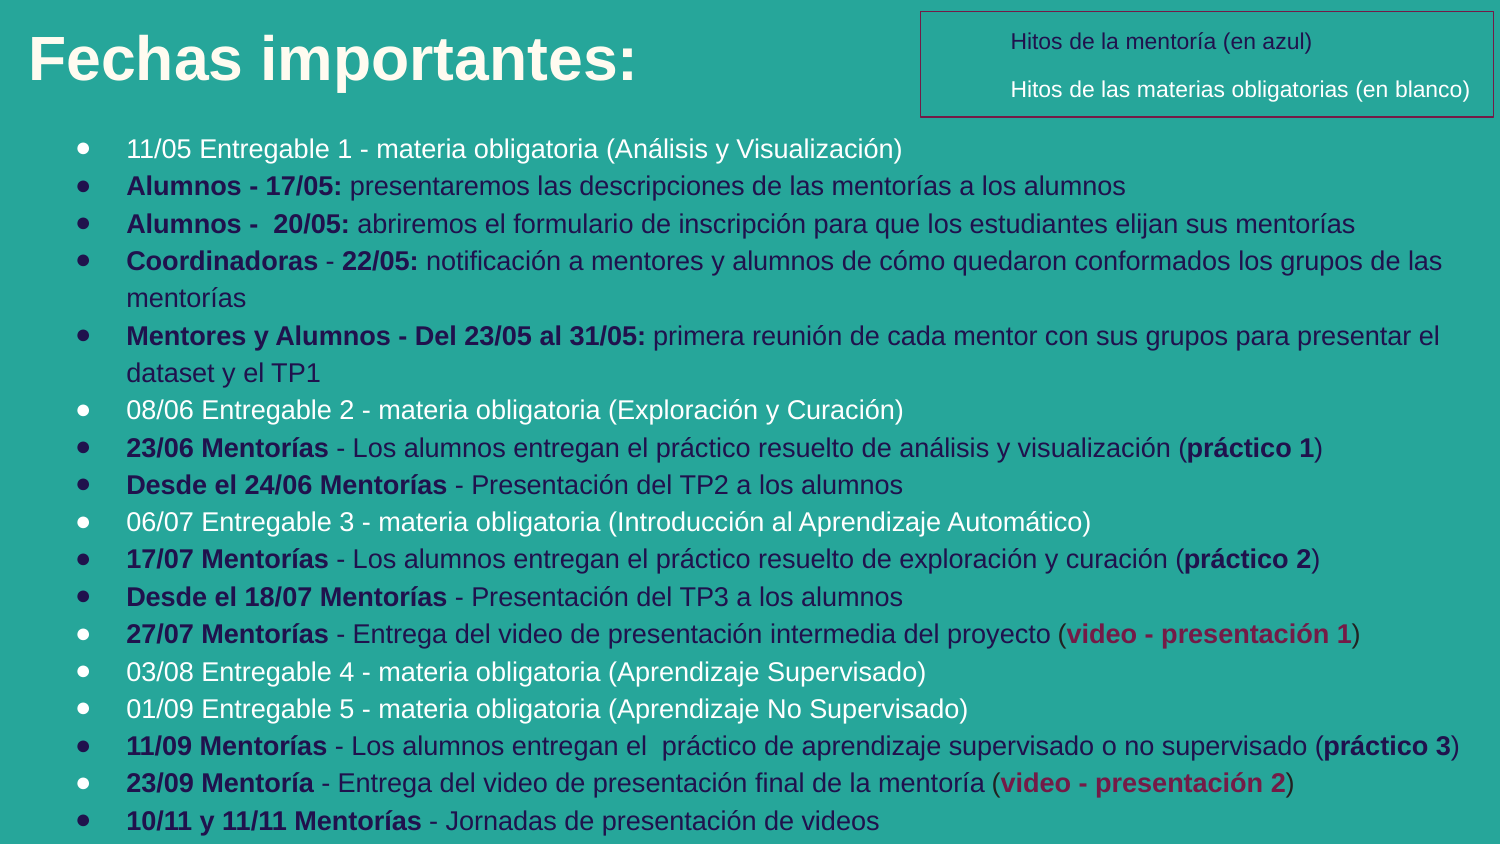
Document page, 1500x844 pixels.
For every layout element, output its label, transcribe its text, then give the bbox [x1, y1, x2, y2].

title Fechas importantes: 11/05 Entregable 1 - materia obligatoria (Análisis y Visualización) Alumnos - 17/05: presentaremos las descripciones de las mentorías a los alumnos Alumnos - 20/05: abriremos el formulario de inscripción para que los estudiantes elijan sus mentorías Coordinadoras - 22/05: notificación a mentores y alumnos de cómo quedaron conformados los grupos de las mentorías Mentores y Alumnos - Del 23/05 al 31/05: primera reunión de cada mentor con sus grupos para presentar el dataset y el TP1 08/06 Entregable 2 - materia obligatoria (Exploración y Curación) 23/06 Mentorías - Los alumnos entregan el práctico resuelto de análisis y visualización (práctico 1) Desde el 24/06 Mentorías - Presentación del TP2 a los alumnos 06/07 Entregable 3 - materia obligatoria (Introducción al Aprendizaje Automático) 17/07 Mentorías - Los alumnos entregan el práctico resuelto de exploración y curación (práctico 2) Desde el 18/07 Mentorías - Presentación del TP3 a los alumnos 27/07 Mentorías - Entrega del video de presentación intermedia del proyecto (video - presentación 1) 03/08 Entregable 4 - materia obligatoria (Aprendizaje Supervisado) 01/09 Entregable 5 - materia obligatoria (Aprendizaje No Supervisado) 11/09 Mentorías - Los alumnos entregan el práctico de aprendizaje supervisado o no supervisado (práctico 3) 23/09 Mentoría - Entrega del video de presentación final de la mentoría (video - presentación 2) 10/11 y 11/11 Mentorías - Jornadas de presentación de videos [13, 39, 1500, 815]
text_box Hitos de la mentoría (en azul) Hitos de las materias obligatorias (en blanco) [920, 11, 1494, 118]
